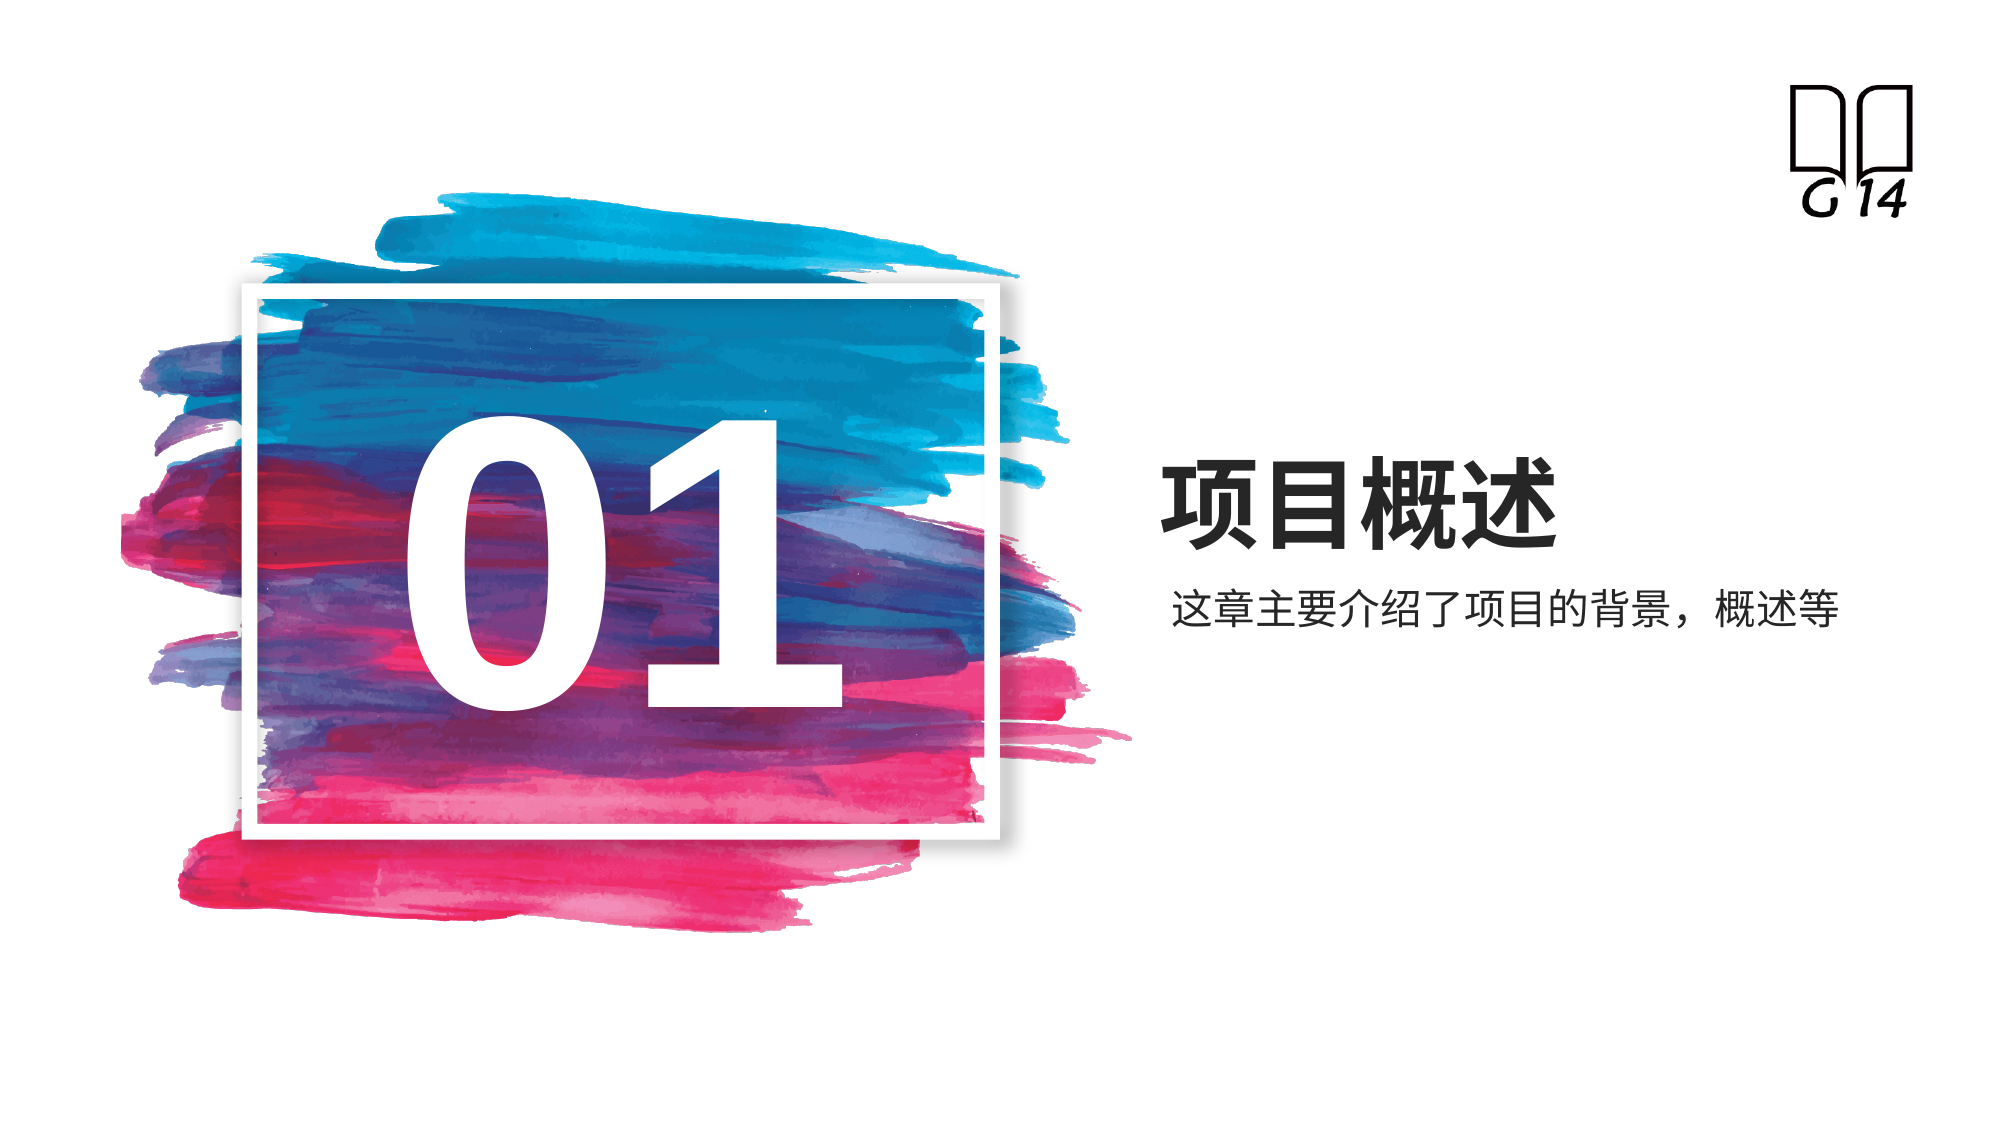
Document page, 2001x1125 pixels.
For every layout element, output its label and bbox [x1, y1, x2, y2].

text_box [1144, 410, 1862, 697]
picture [1776, 70, 1922, 223]
text_box [120, 192, 1132, 933]
